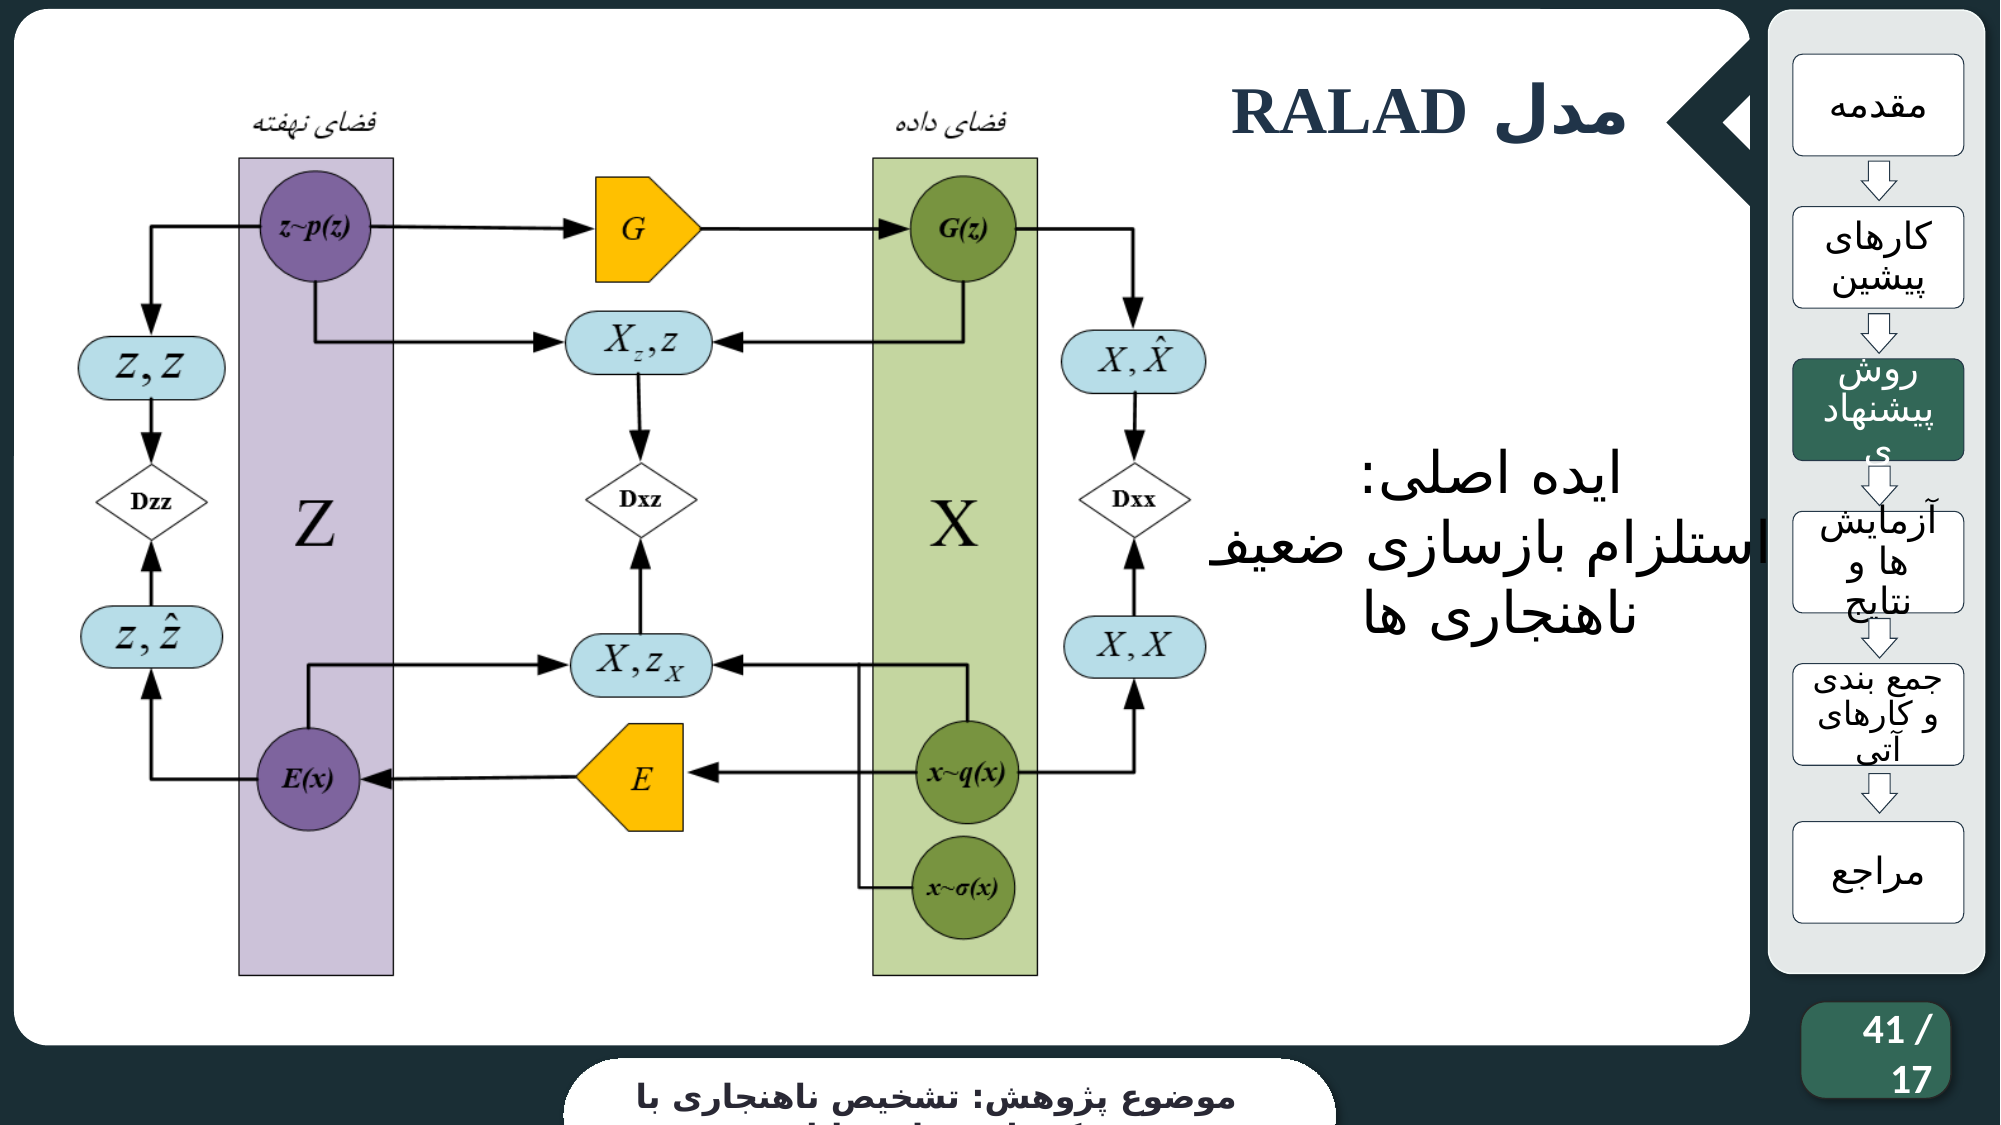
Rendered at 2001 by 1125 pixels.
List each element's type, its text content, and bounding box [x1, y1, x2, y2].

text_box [1792, 54, 1964, 924]
picture [74, 107, 1209, 980]
slide_number 41 / 17 [1802, 1007, 1948, 1096]
text_box ایده اصلی: استلزام بازسازی ضعیف ناهنجاری ها [1209, 428, 1792, 653]
text_box مدل RALAD [644, 59, 1645, 155]
